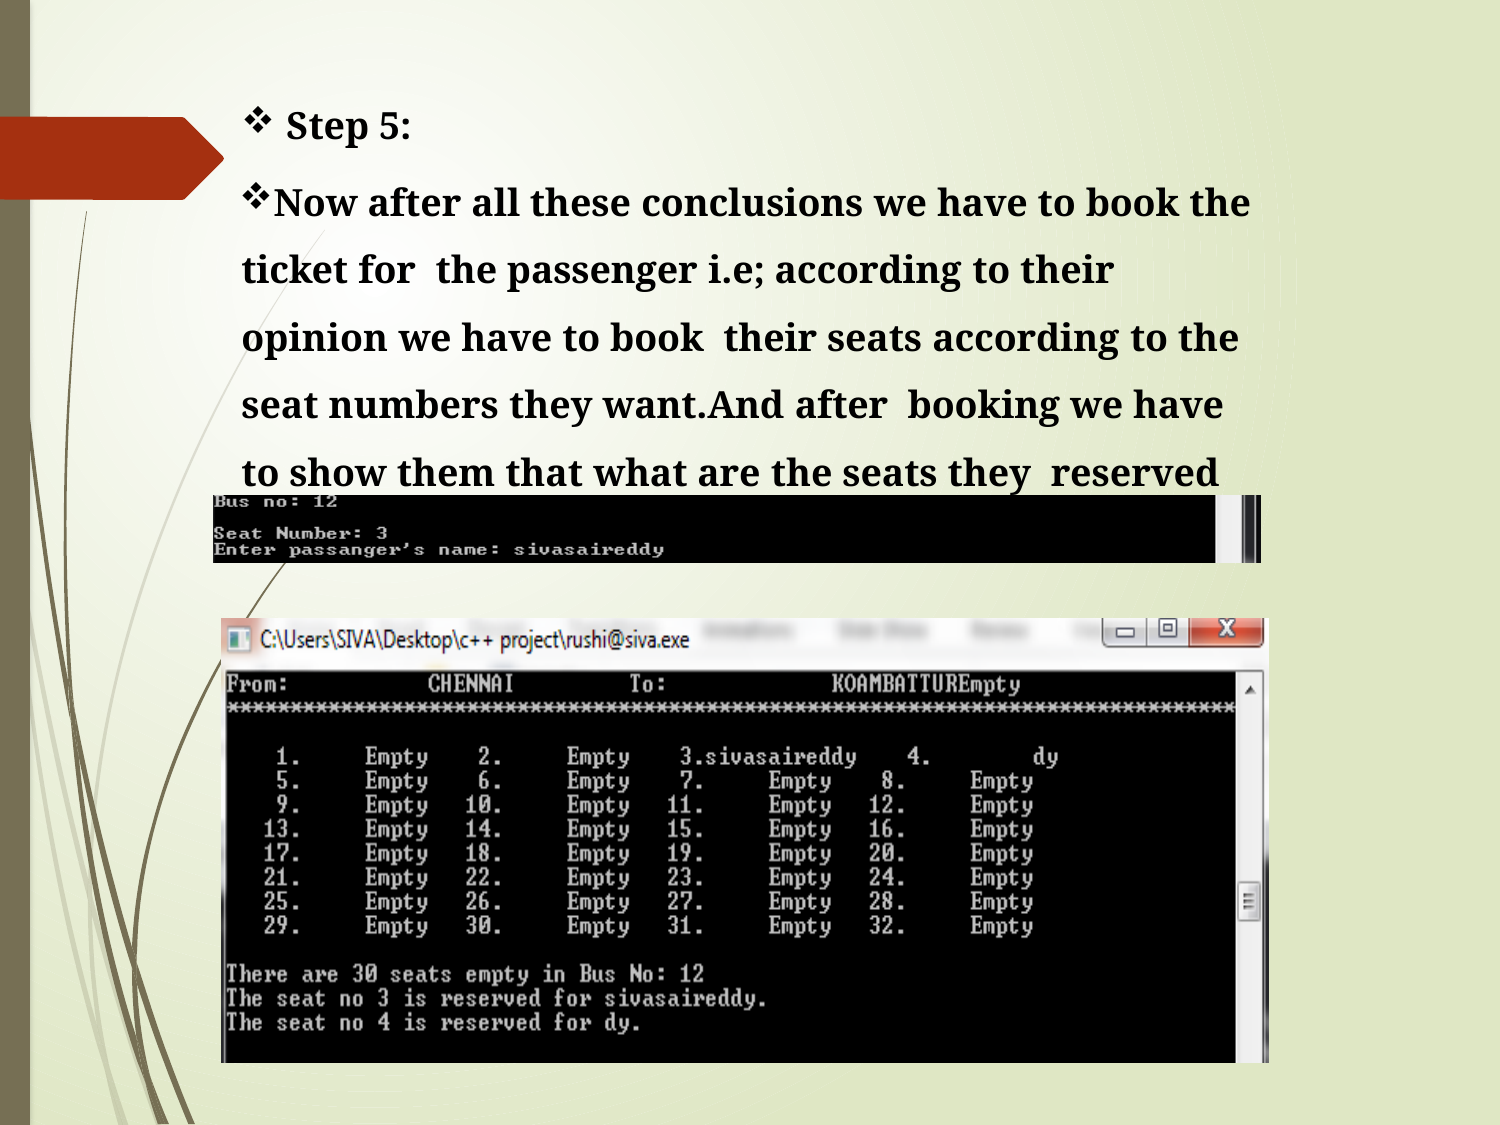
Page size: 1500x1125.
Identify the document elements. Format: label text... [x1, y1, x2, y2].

picture [213, 495, 1261, 563]
text_box Step 5: Now after all these conclusions we have to book the ticket for the passenger i.e; according to their opinion we have to book their seats according to the seat numbers they want.And after booking we have to show them that what are the seats they reserved and bus details. [239, 99, 1261, 495]
picture [221, 618, 1269, 1063]
